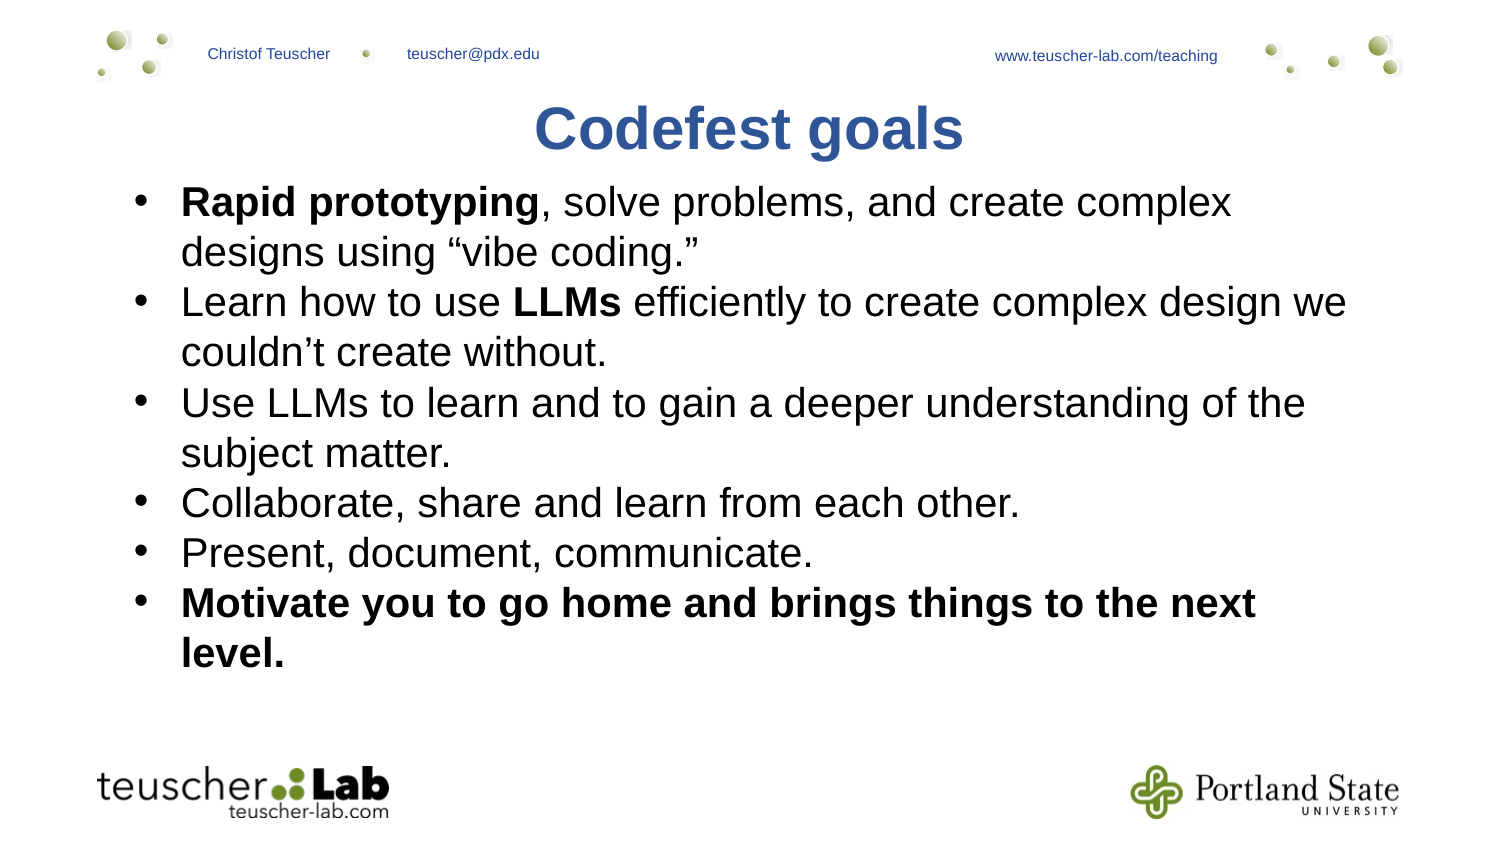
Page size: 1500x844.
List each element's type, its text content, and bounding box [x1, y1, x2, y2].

text_box Codefest goals [0, 91, 1500, 168]
text_box Rapid prototyping, solve problems, and create complex designs using “vibe coding.” Learn how to use LLMs efficiently to create complex design we couldn’t create without. Use LLMs to learn and to gain a deeper understanding of the subject matter. Collaborate, share and learn from each other. Present, document, communicate. Motivate you to go home and brings things to the next level. [119, 167, 1377, 683]
picture [1130, 765, 1399, 819]
picture [97, 766, 389, 818]
